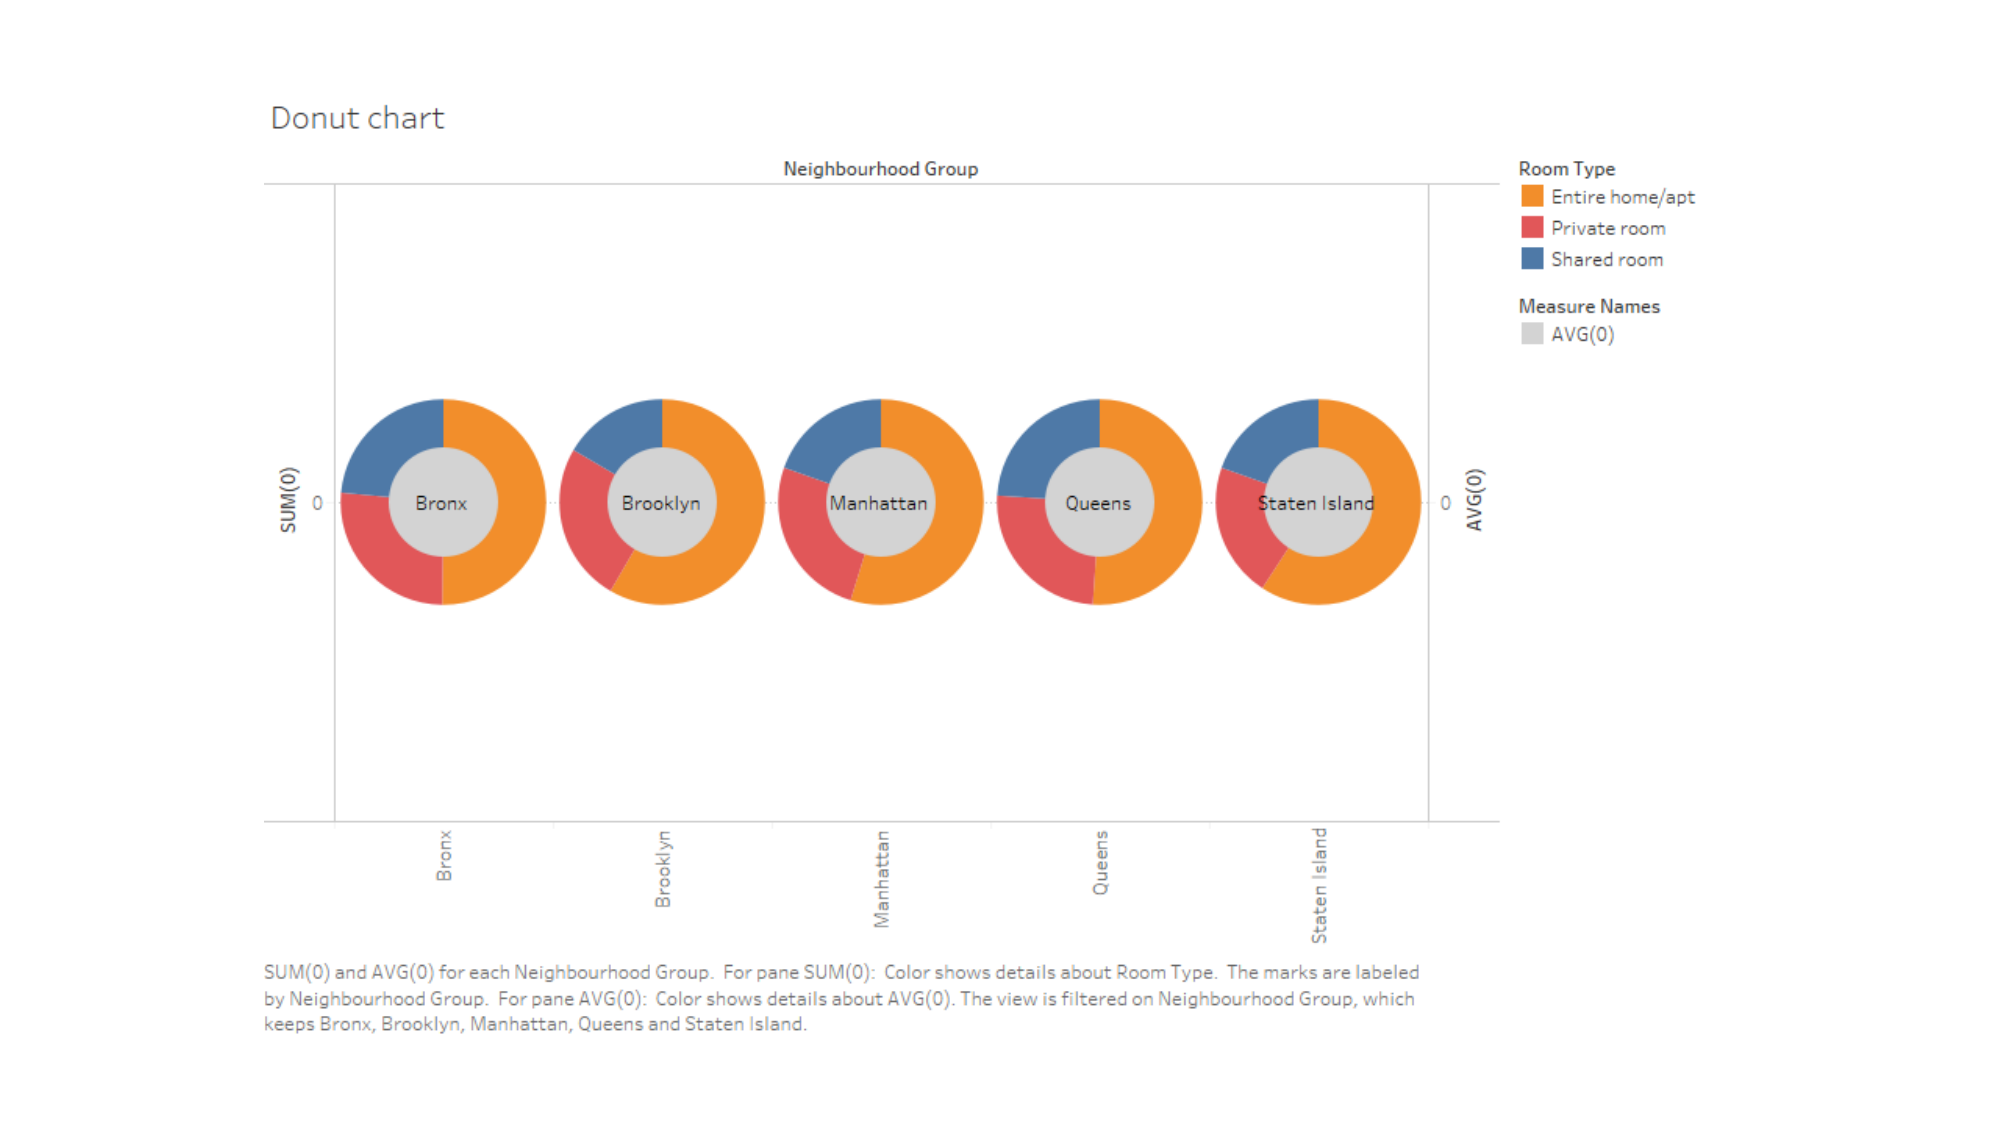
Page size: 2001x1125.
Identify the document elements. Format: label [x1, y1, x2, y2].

picture [263, 85, 1736, 1040]
